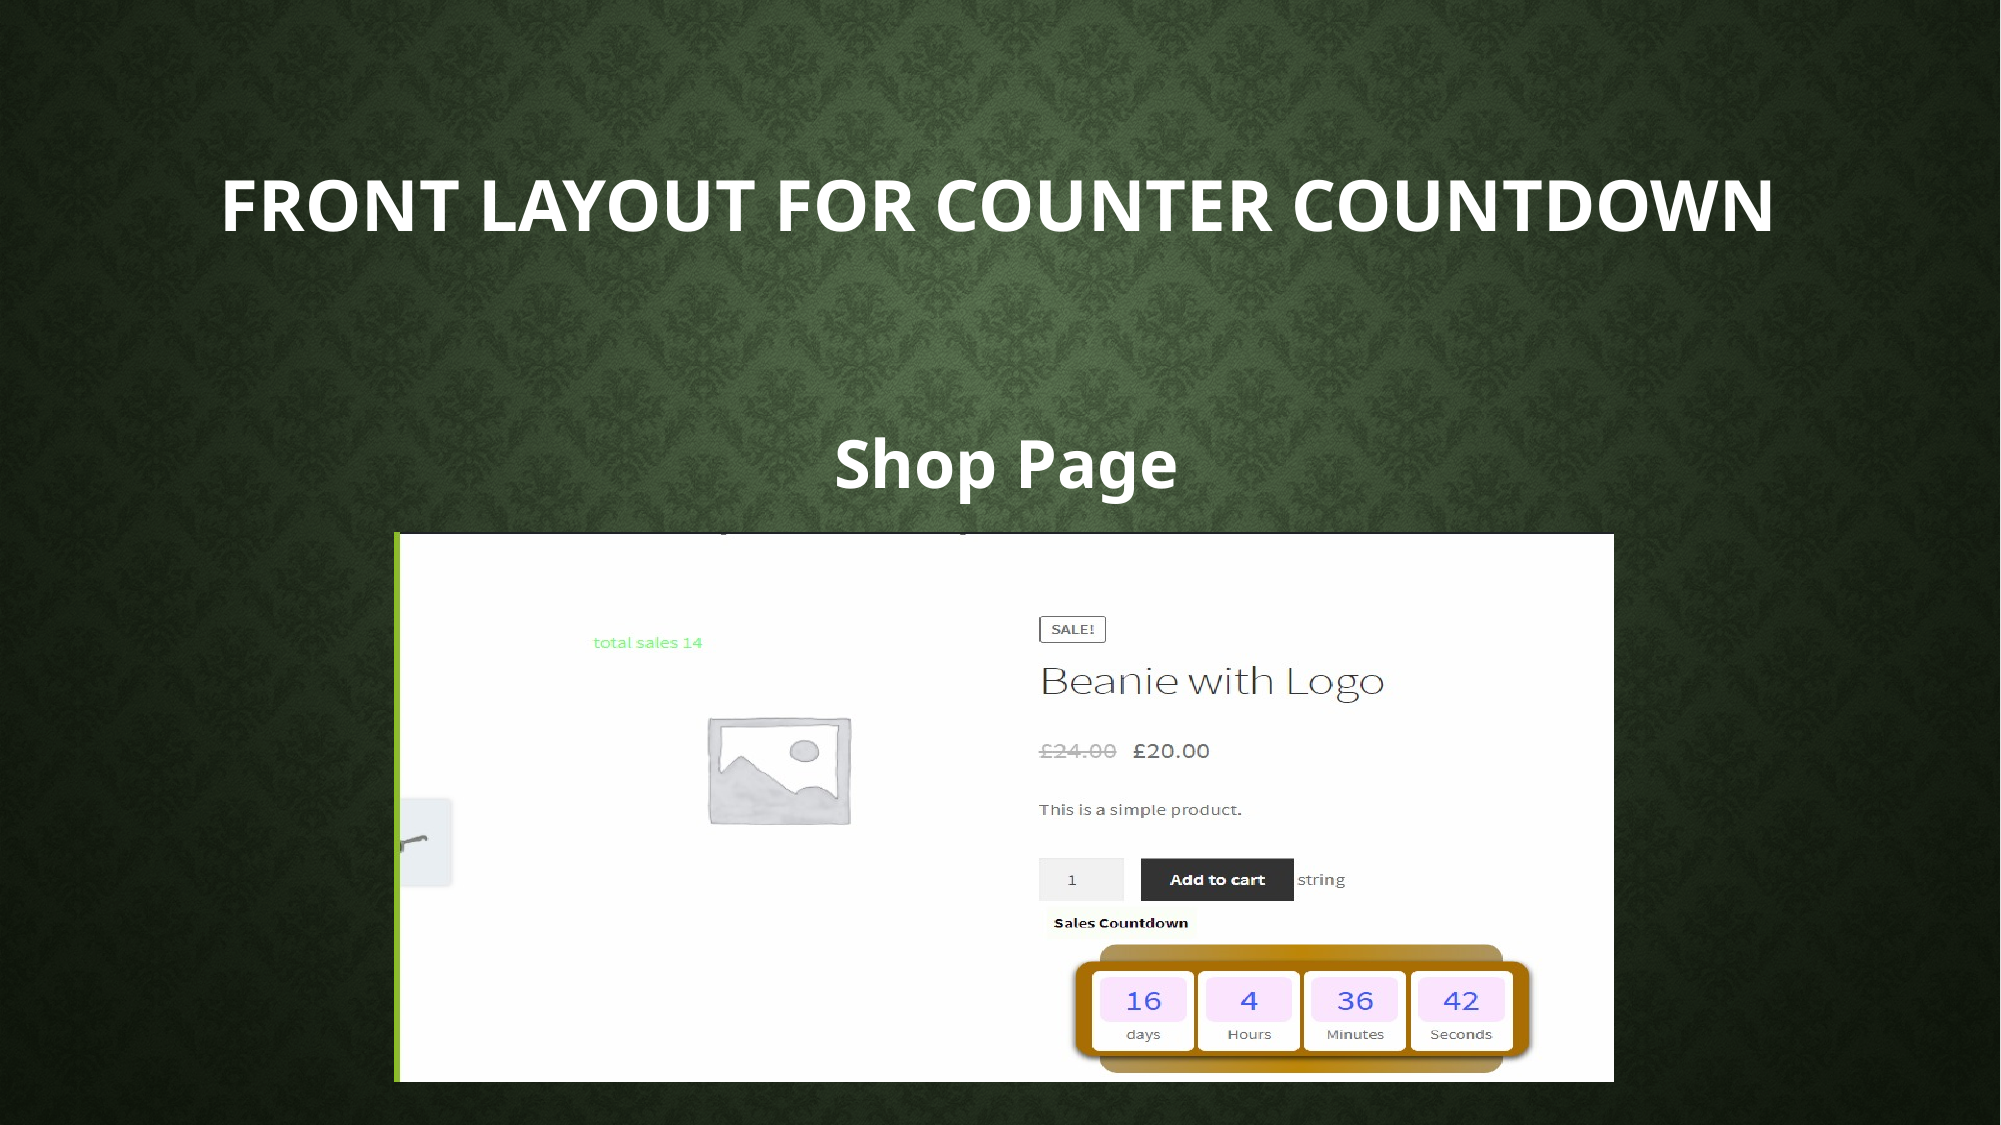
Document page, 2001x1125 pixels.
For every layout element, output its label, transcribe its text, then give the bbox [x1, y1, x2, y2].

title Front layout for counter countdown [149, 99, 1849, 318]
list Shop Page [149, 343, 1849, 950]
picture [394, 532, 1614, 1082]
